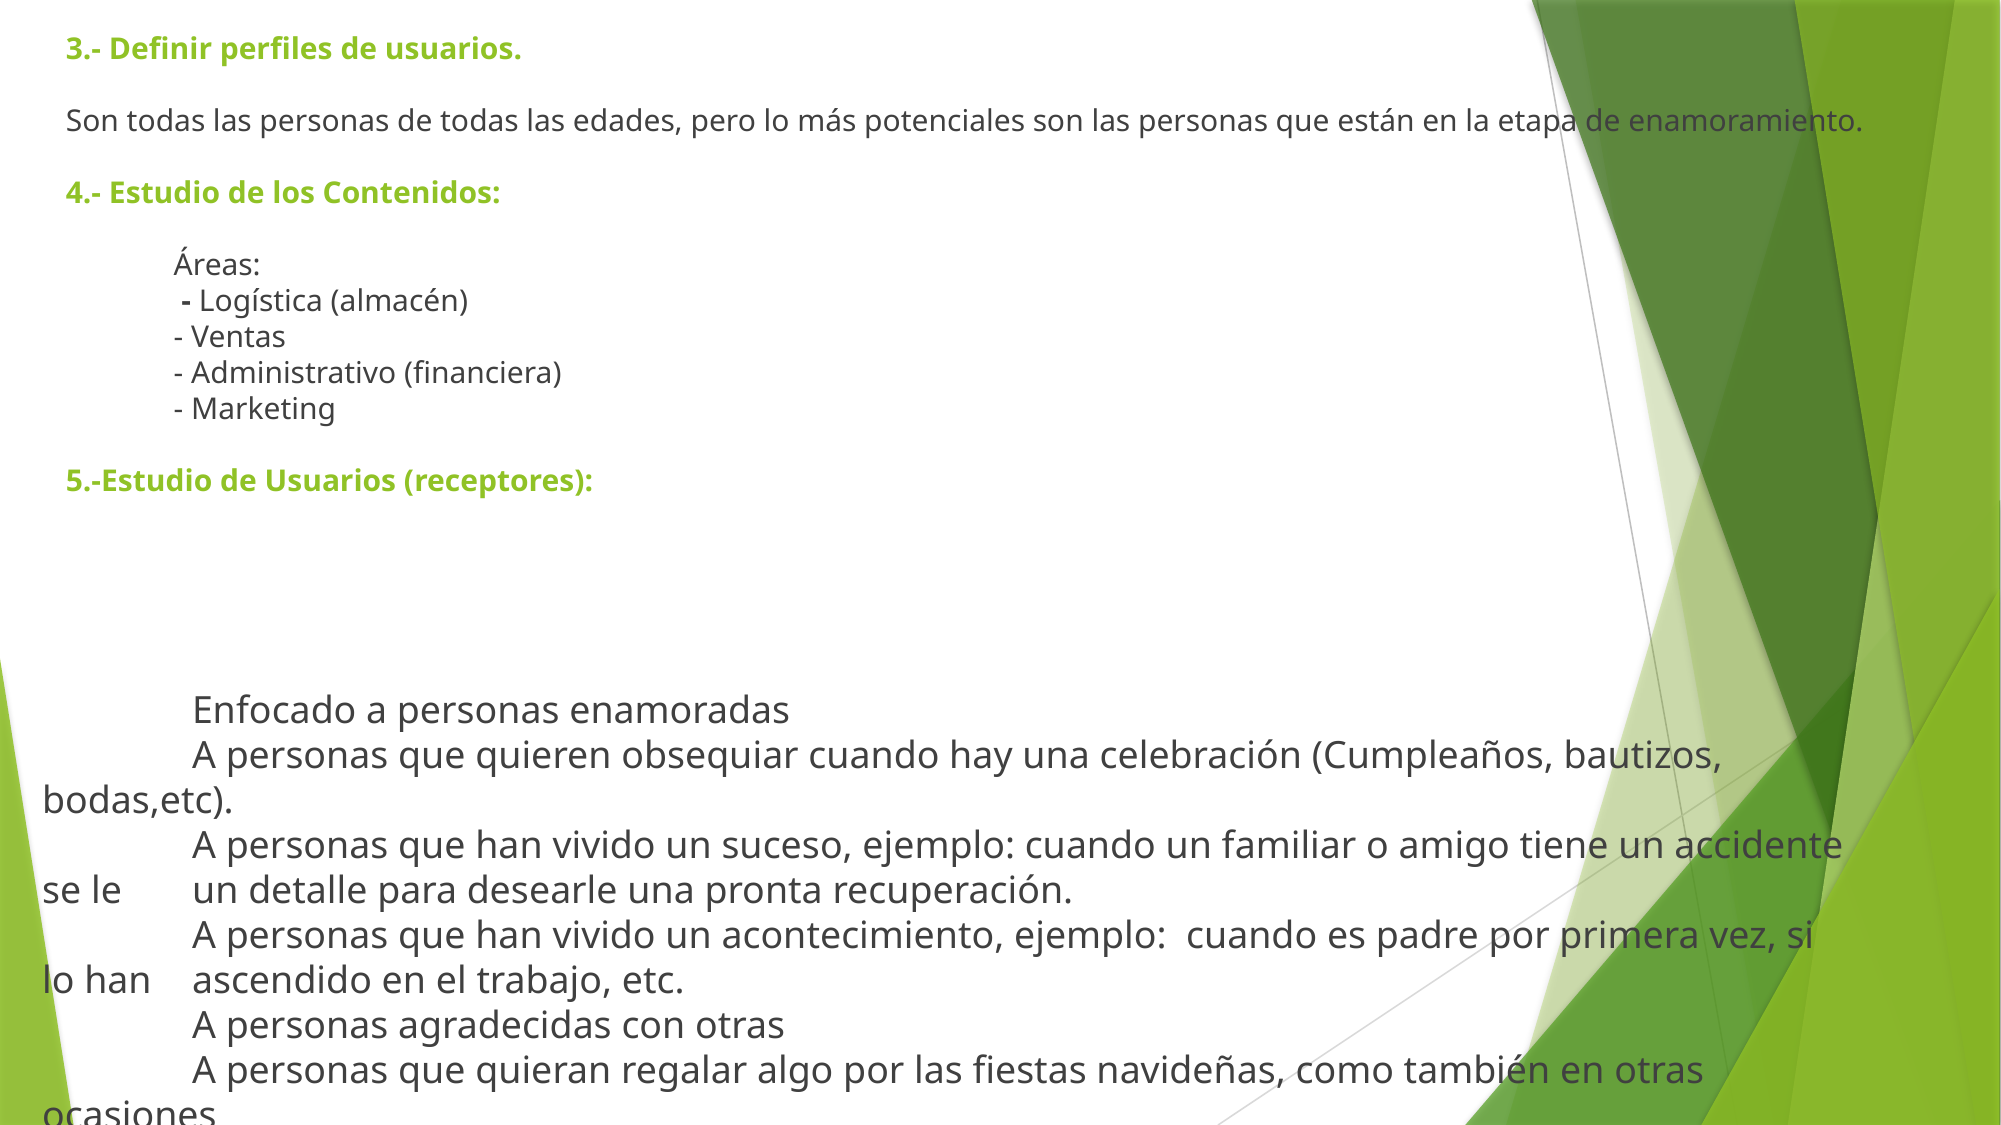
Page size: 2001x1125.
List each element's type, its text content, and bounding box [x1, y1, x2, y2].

title 3.- Definir perfiles de usuarios. Son todas las personas de todas las edades, pero lo más potenciales son las personas que están en la etapa de enamoramiento. 4.- Estudio de los Contenidos: Áreas: - Logística (almacén) - Ventas - Administrativo (financiera) - Marketing 5.-Estudio de Usuarios (receptores): [50, 22, 1904, 748]
text_box Enfocado a personas enamoradas A personas que quieren obsequiar cuando hay una celebración (Cumpleaños, bautizos, bodas,etc). A personas que han vivido un suceso, ejemplo: cuando un familiar o amigo tiene un accidente se le un detalle para desearle una pronta recuperación. A personas que han vivido un acontecimiento, ejemplo: cuando es padre por primera vez, si lo han ascendido en el trabajo, etc. A personas agradecidas con otras A personas que quieran regalar algo por las fiestas navideñas, como también en otras ocasiones [27, 678, 1871, 1125]
